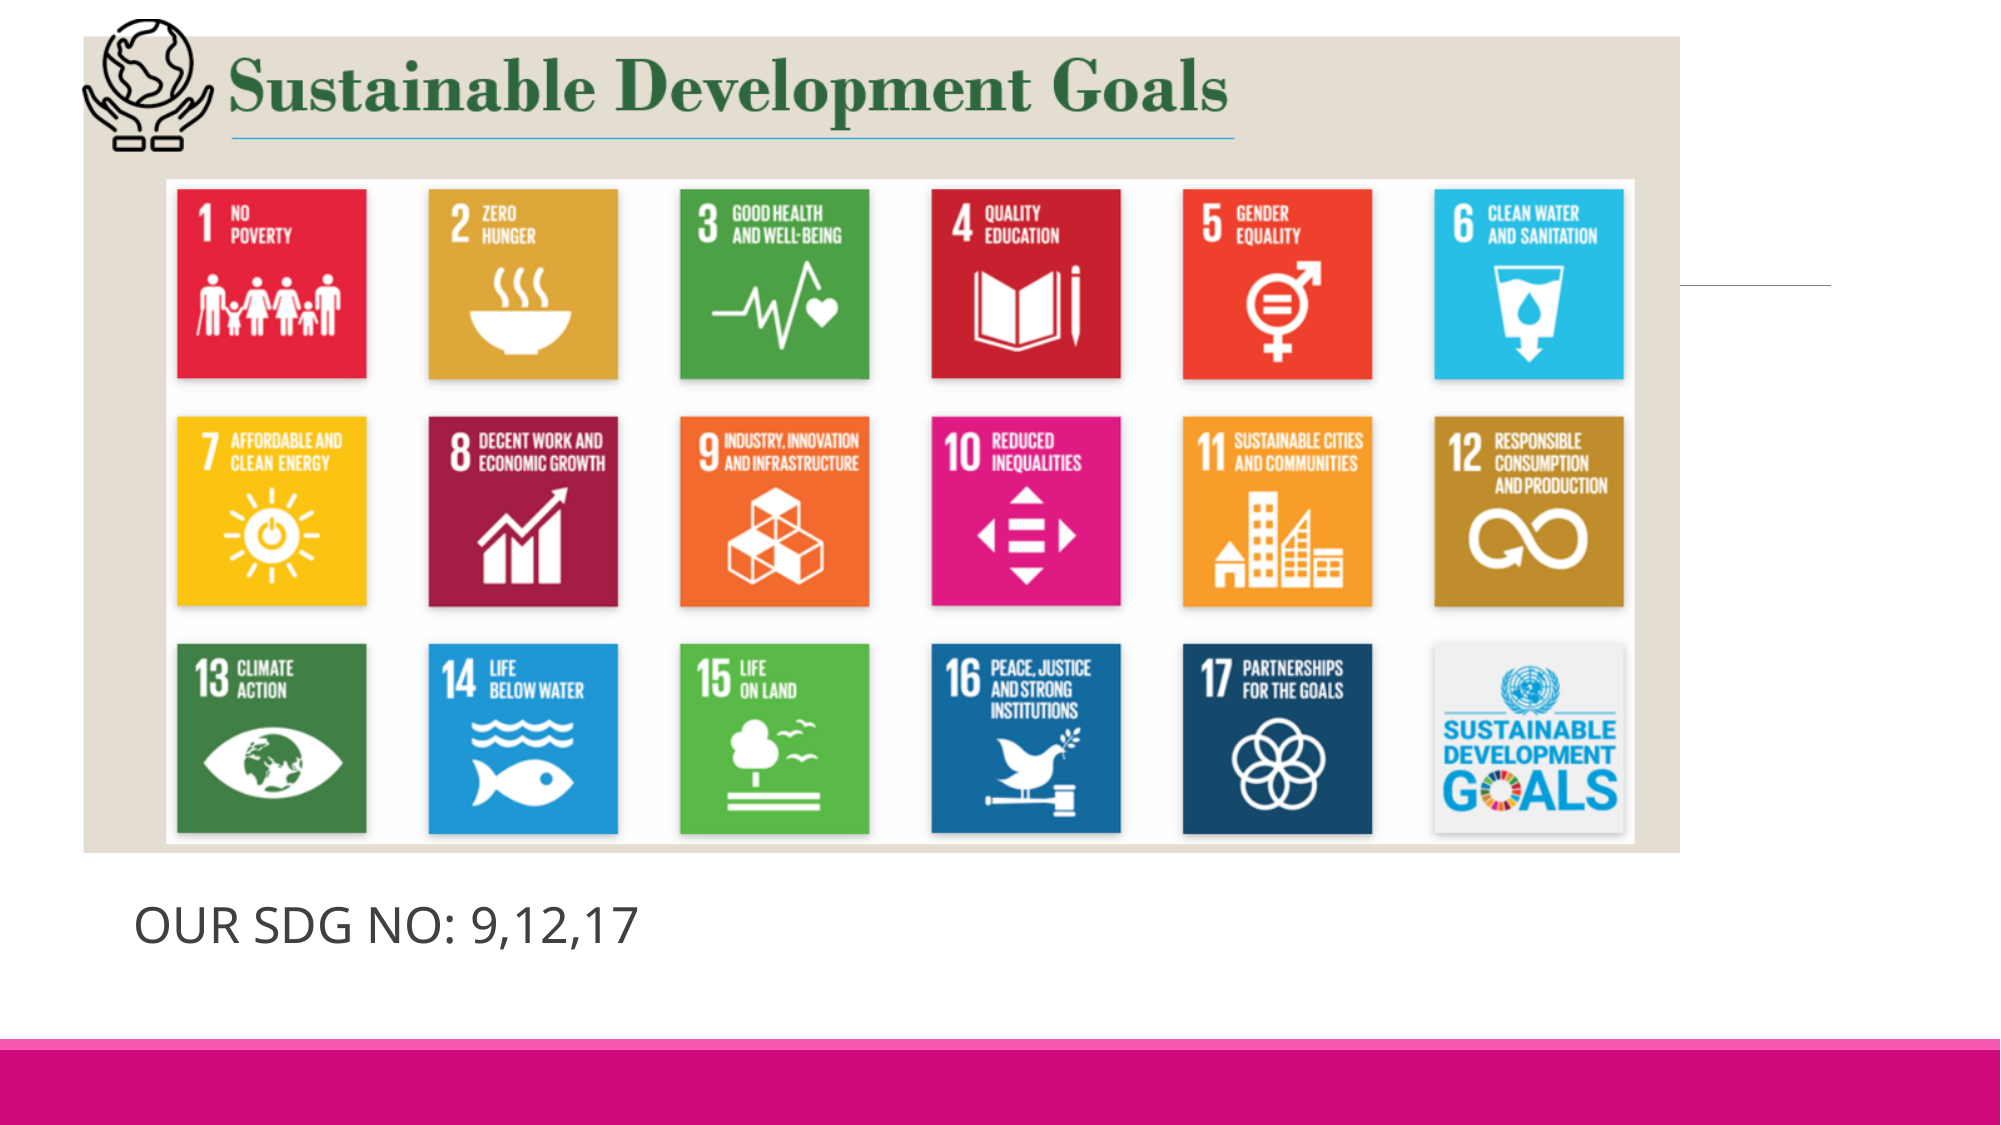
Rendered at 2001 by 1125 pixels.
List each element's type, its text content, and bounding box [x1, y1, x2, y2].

list OUR SDG NO: 9,12,17 [119, 892, 980, 998]
picture [65, 19, 1681, 854]
